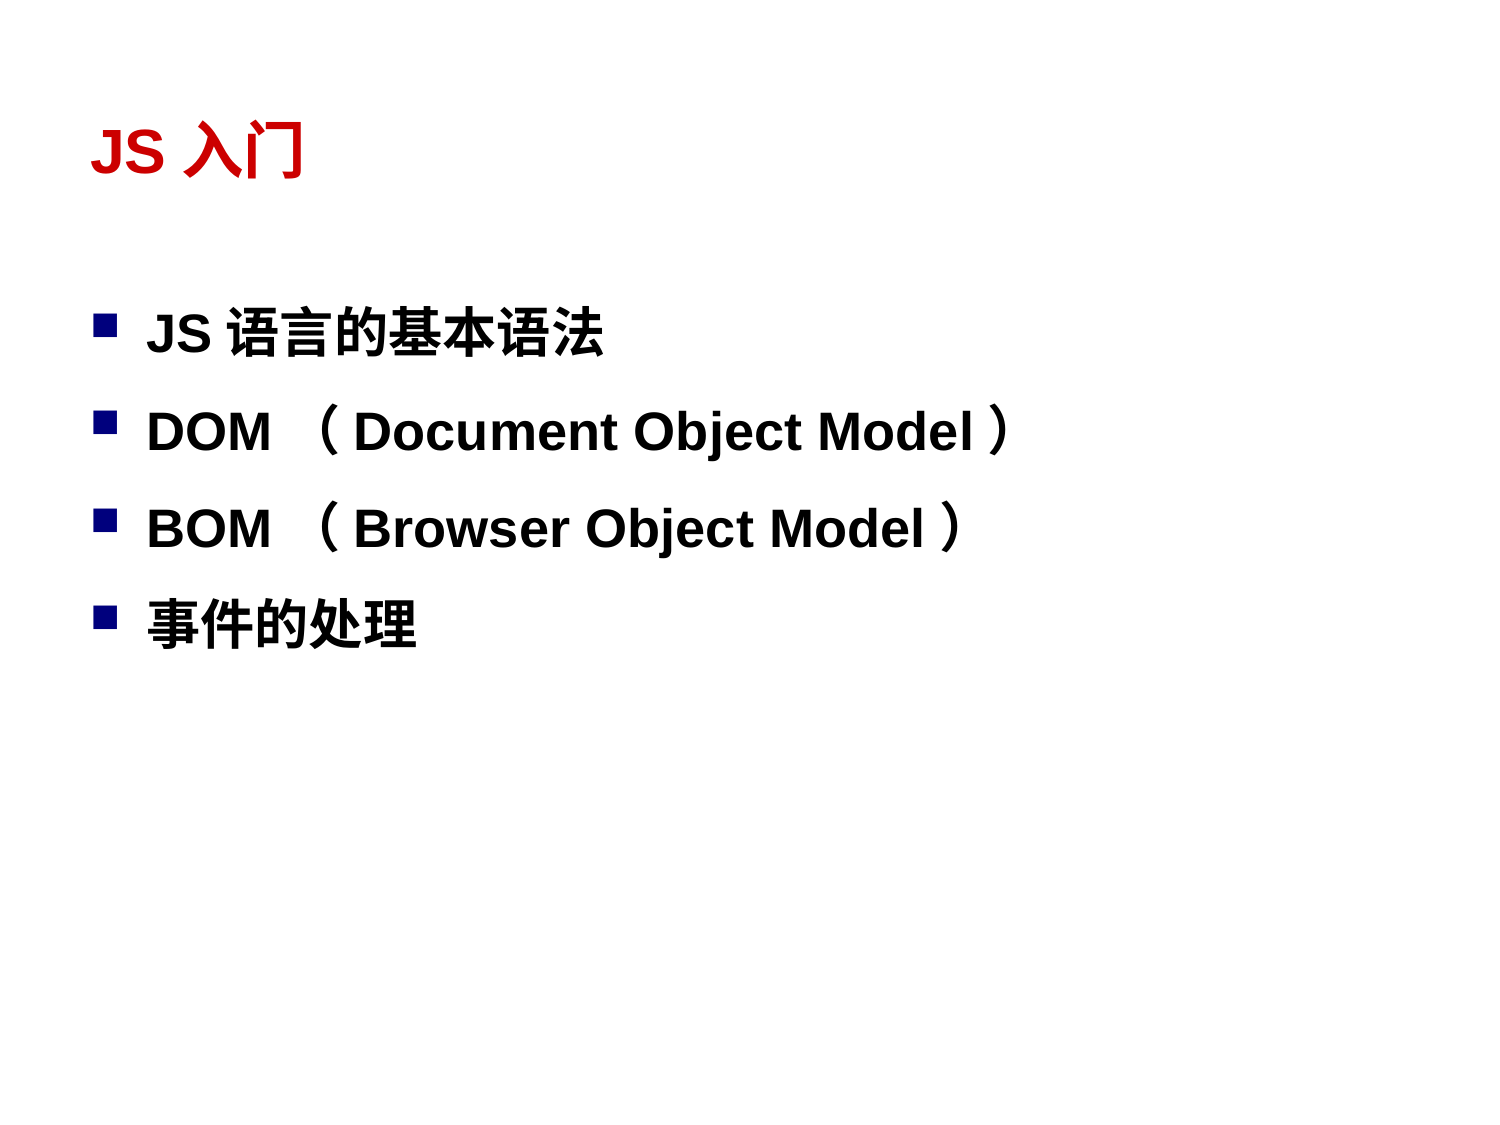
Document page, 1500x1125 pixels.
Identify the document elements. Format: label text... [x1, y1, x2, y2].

title JS入门 [74, 89, 1426, 221]
list JS语言的基本语法 DOM（Document Object Model） BOM（Browser Object Model） 事件的处理 [74, 290, 1426, 977]
